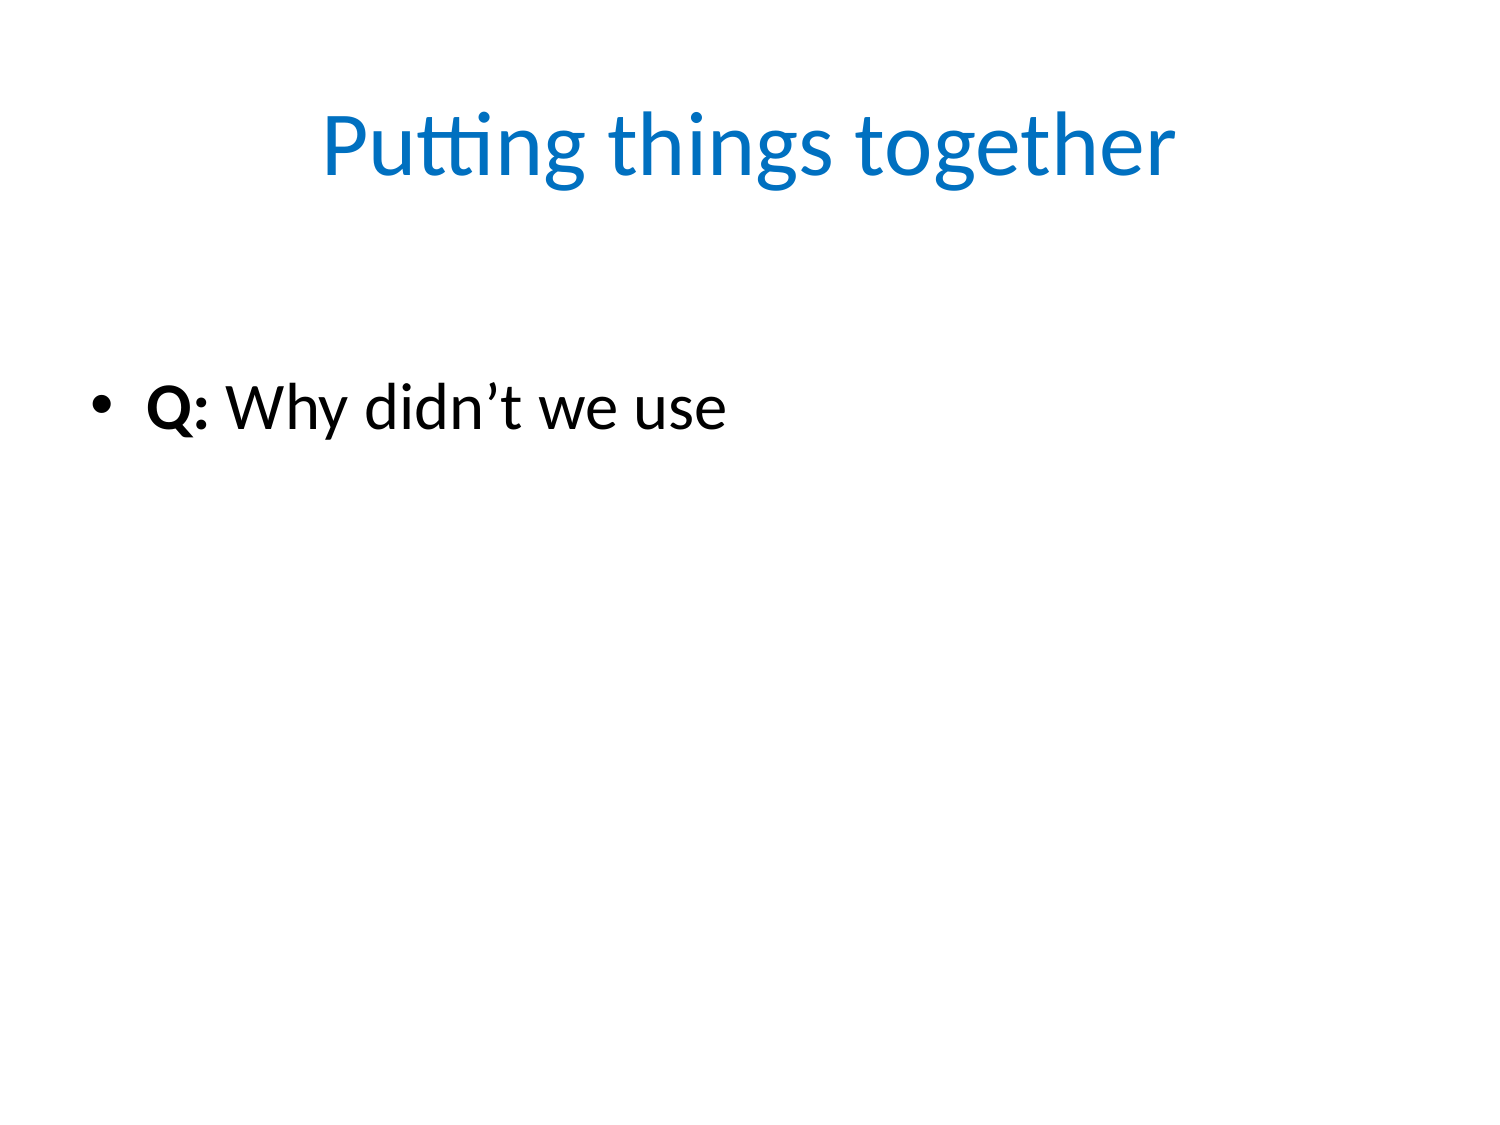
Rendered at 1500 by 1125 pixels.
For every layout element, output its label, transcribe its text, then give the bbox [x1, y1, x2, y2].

title Putting things together [75, 45, 1425, 233]
